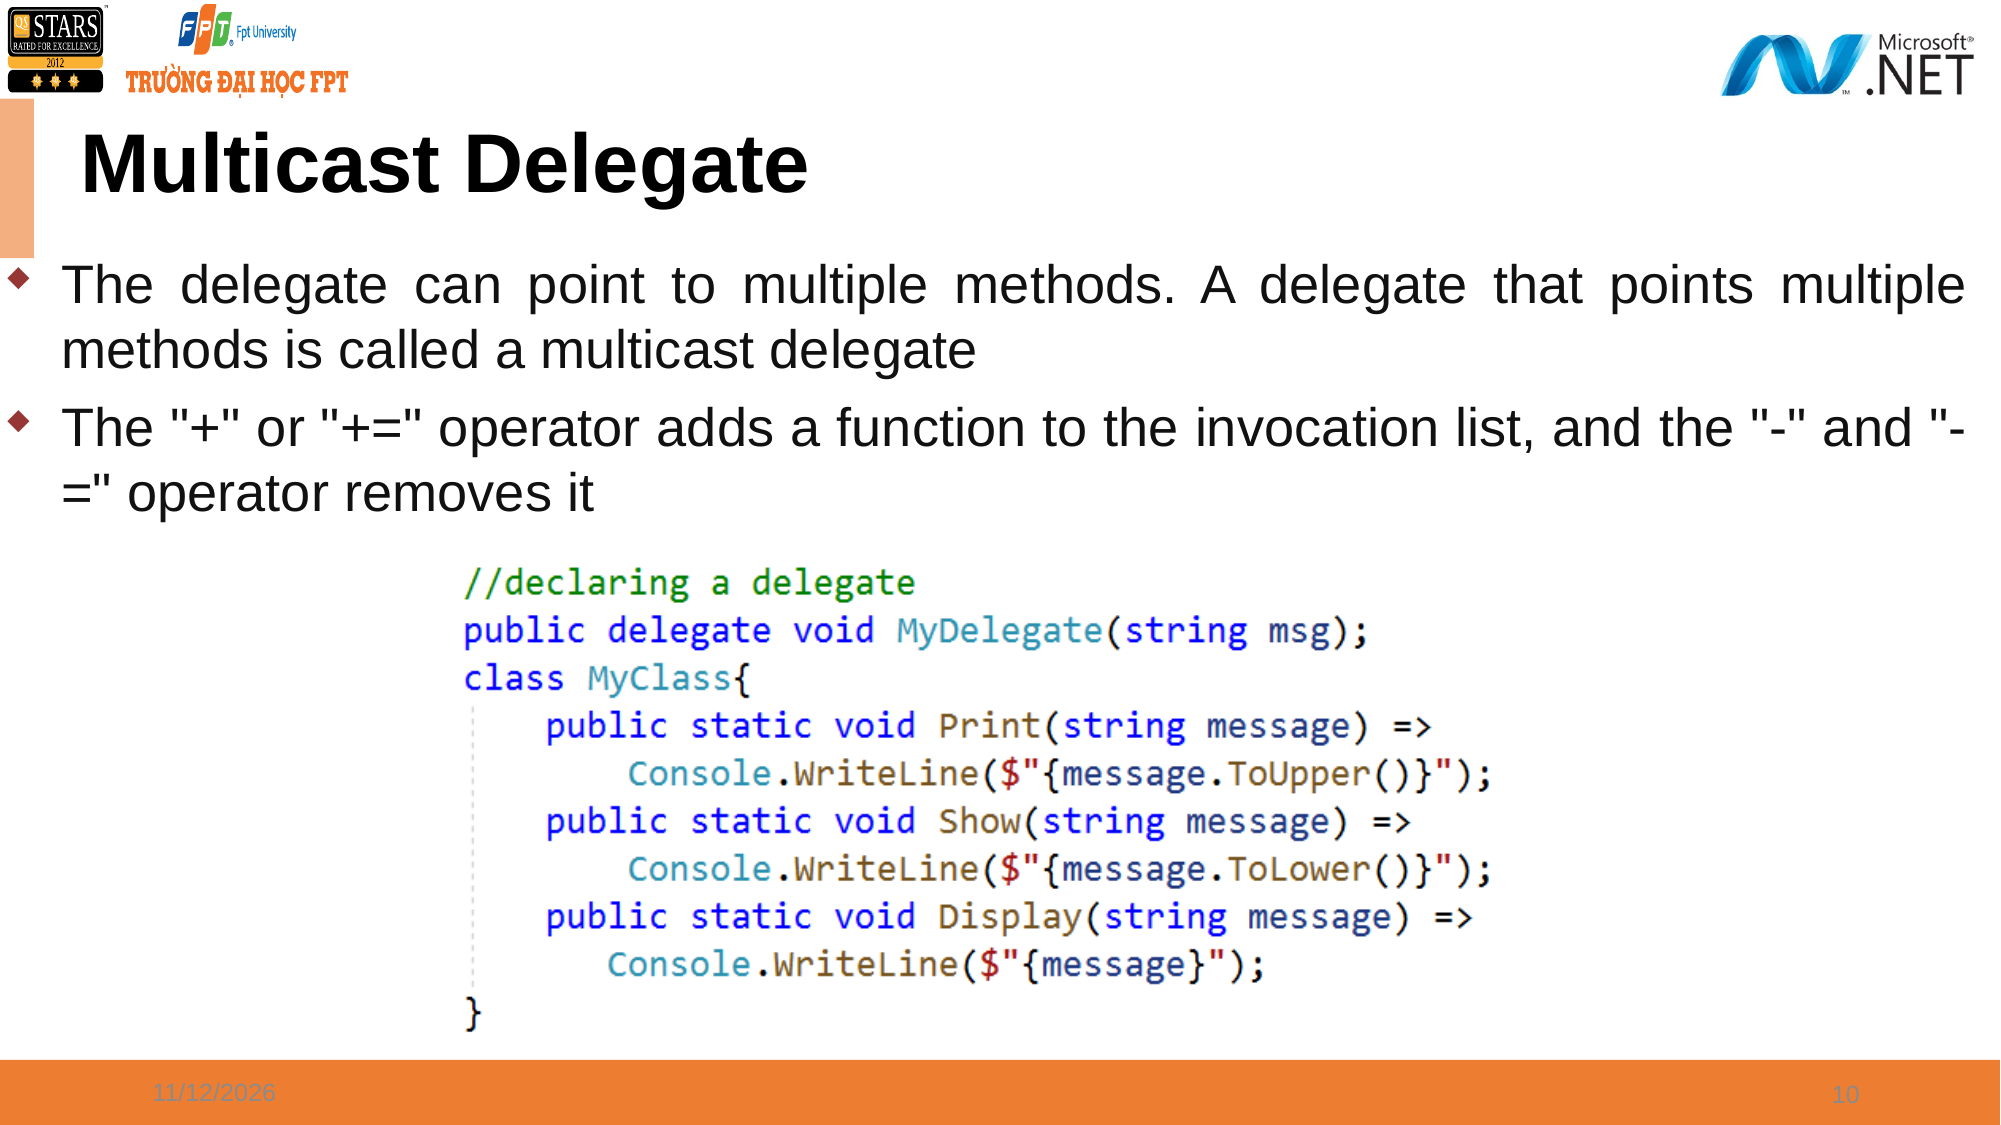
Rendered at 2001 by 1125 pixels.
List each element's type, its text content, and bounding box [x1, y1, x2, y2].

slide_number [137, 1061, 588, 1122]
slide_number 10 [1424, 1063, 1875, 1123]
title Multicast Delegate [65, 118, 1895, 213]
picture [444, 552, 1516, 1040]
picture [1685, 0, 2001, 129]
text_box The delegate can point to multiple methods. A delegate that points multiple methods is called a multicast delegate The "+" or "+=" operator adds a function to the invocation list, and the "-" and "-=" operator removes it [0, 242, 1985, 530]
